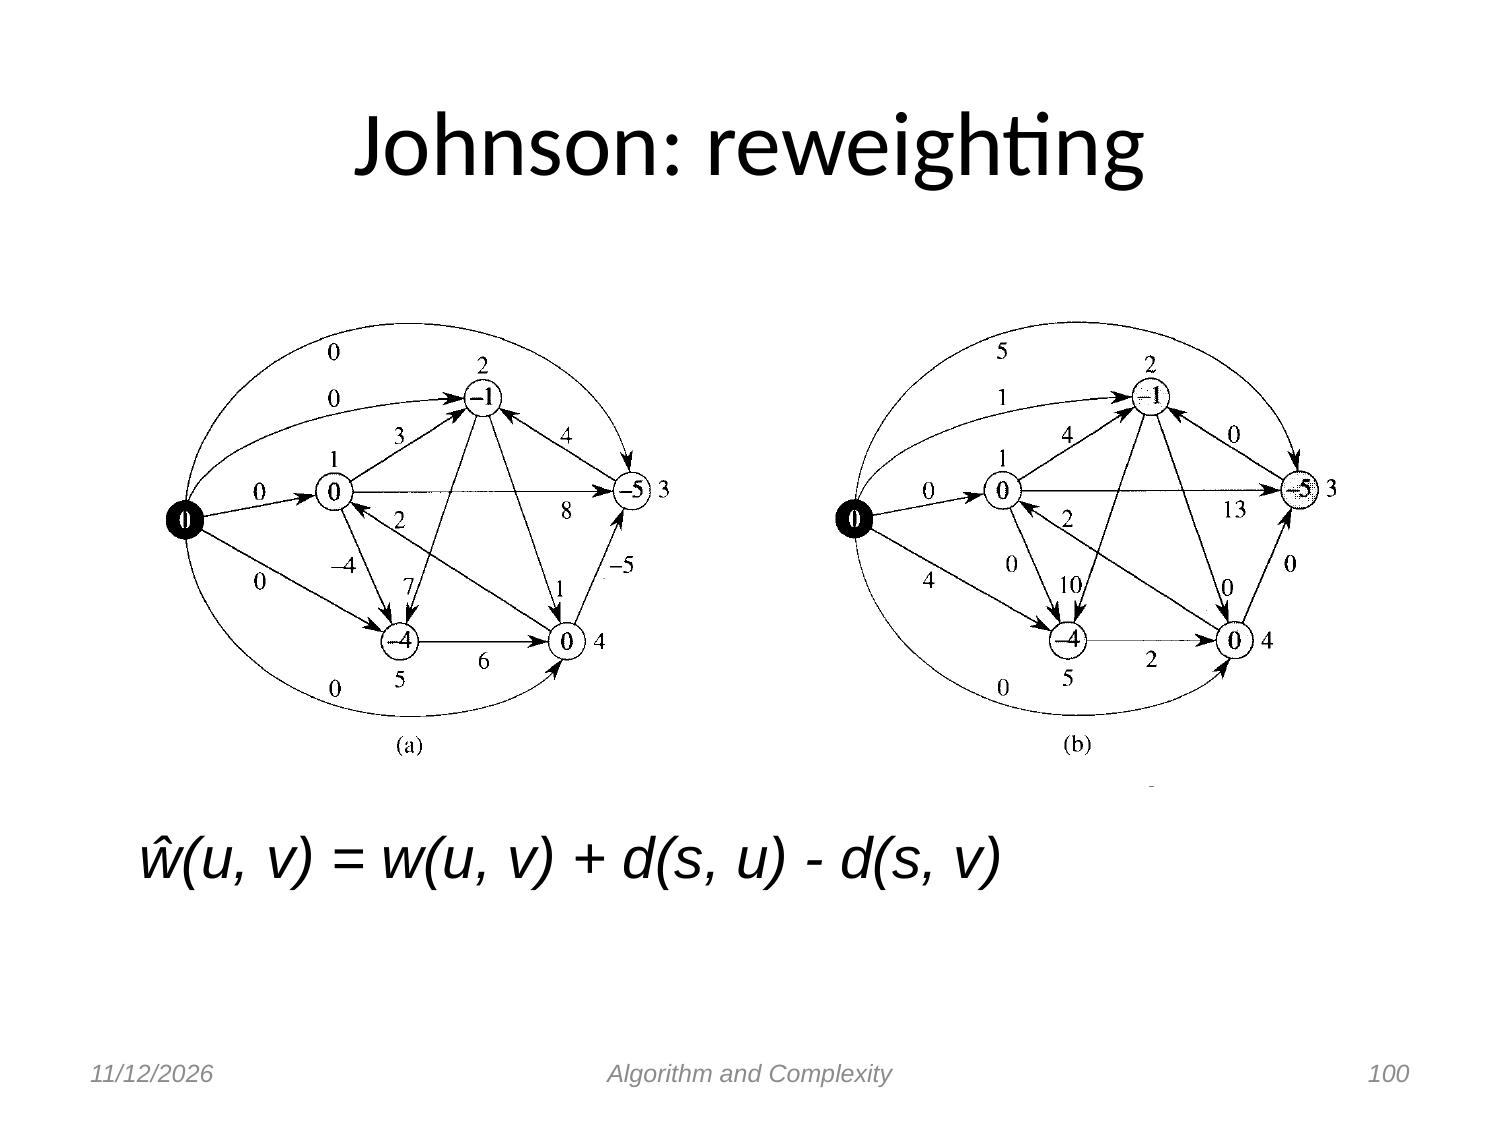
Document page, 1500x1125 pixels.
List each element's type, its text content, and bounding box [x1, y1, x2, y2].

text_box ŵ(u, v) = w(u, v) + d(s, u) - d(s, v) [124, 812, 1338, 898]
slide_number 100 [1074, 1042, 1425, 1103]
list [99, 249, 1376, 787]
title Johnson: reweighting [75, 45, 1425, 233]
footer Algorithm and Complexity [512, 1042, 988, 1103]
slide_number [75, 1042, 425, 1103]
